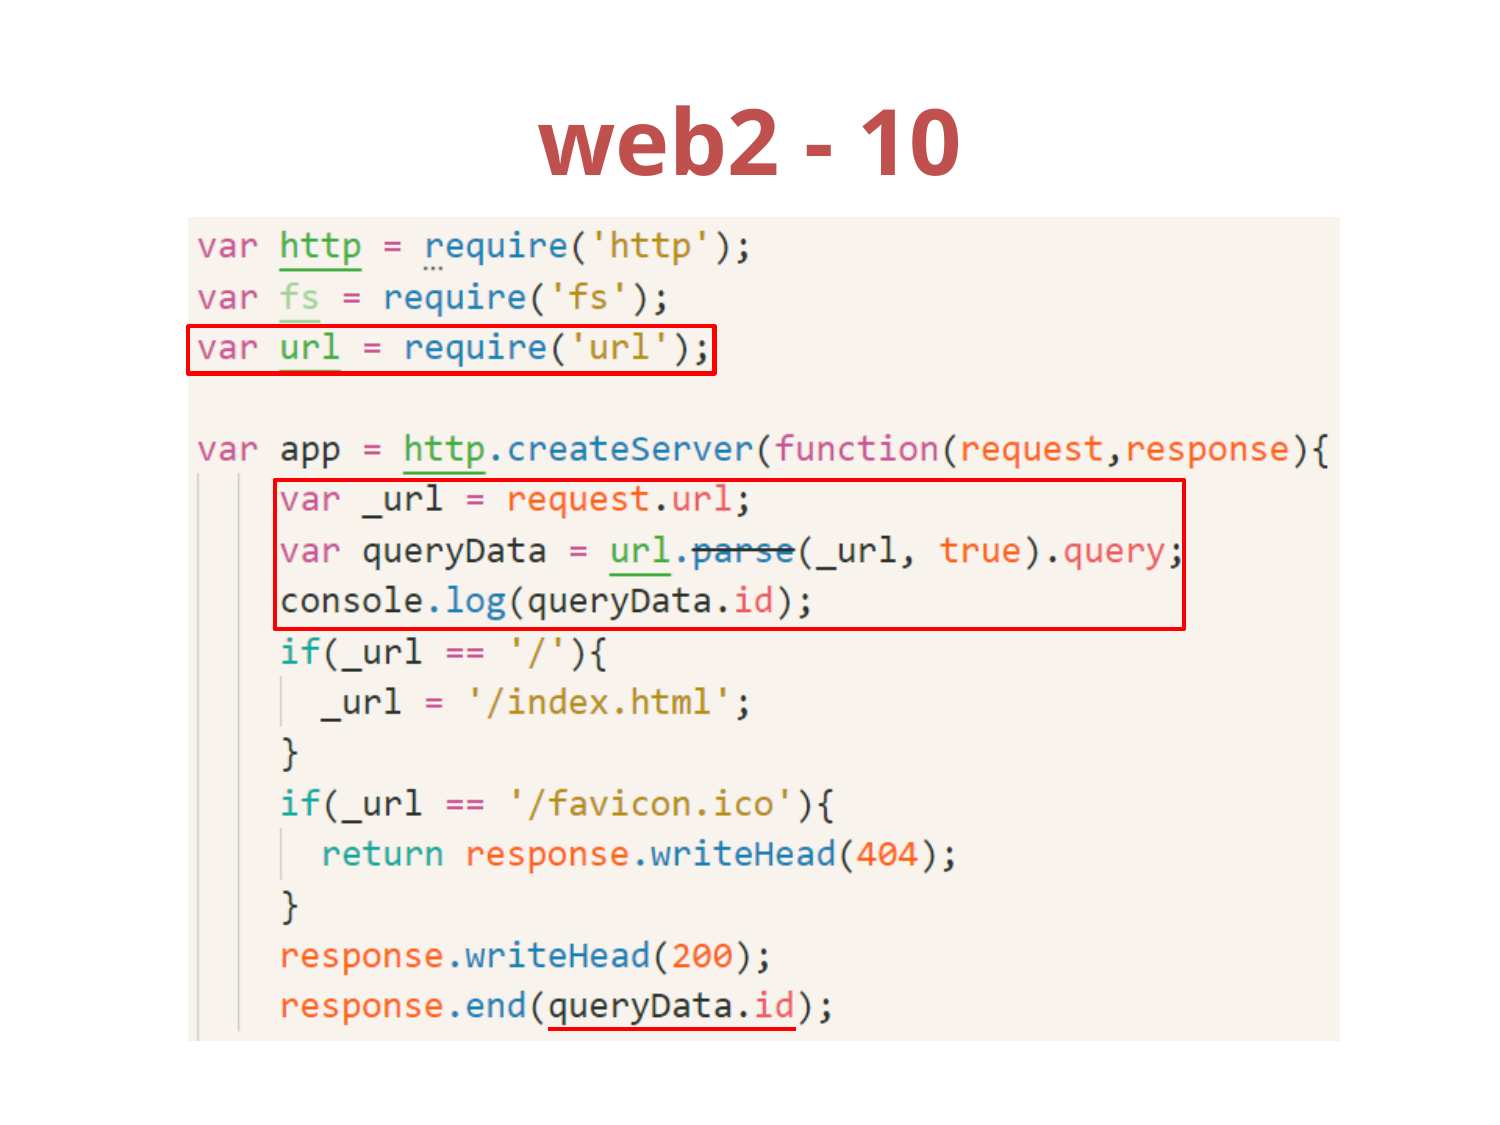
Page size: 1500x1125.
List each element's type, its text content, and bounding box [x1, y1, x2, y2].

picture [187, 216, 1340, 1041]
title web2 - 10 [75, 45, 1425, 233]
